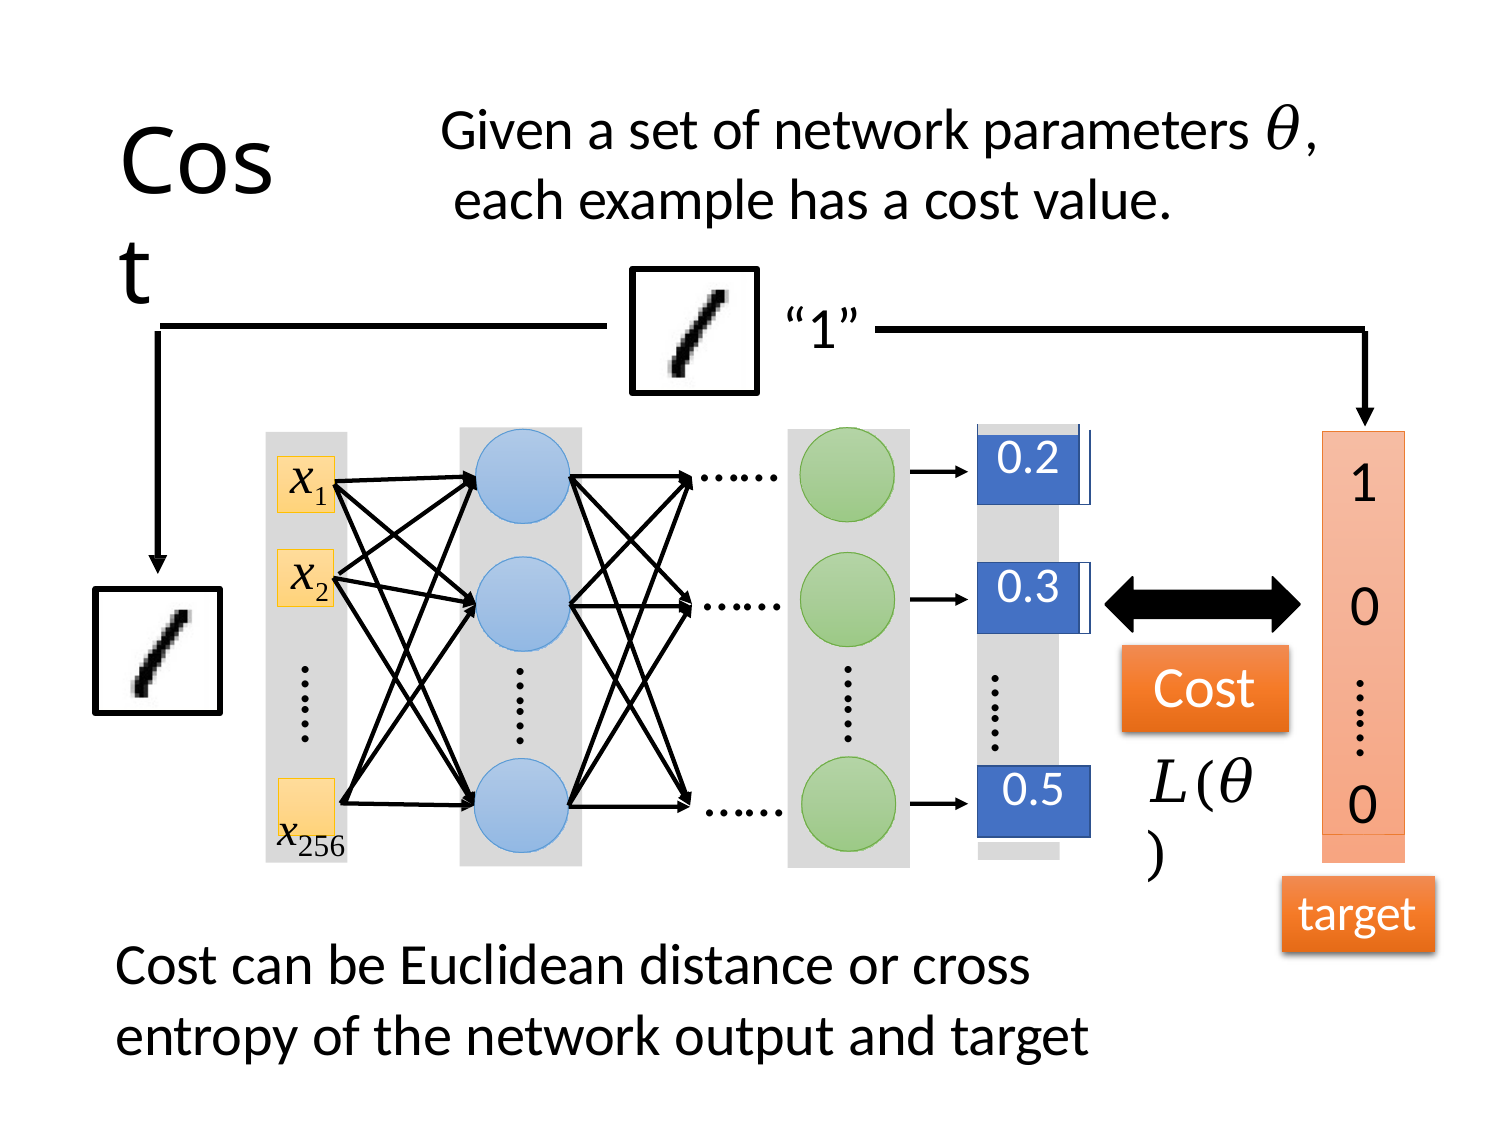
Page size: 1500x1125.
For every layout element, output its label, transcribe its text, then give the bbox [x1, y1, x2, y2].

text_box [277, 778, 336, 836]
text_box …… [702, 756, 782, 829]
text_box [787, 326, 1375, 869]
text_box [92, 585, 224, 717]
text_box [587, 469, 694, 814]
text_box …… [700, 550, 782, 623]
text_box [1257, 861, 1459, 987]
text_box …… [697, 421, 782, 494]
picture [1375, 431, 1405, 861]
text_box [148, 322, 608, 575]
text_box Cost can be Euclidean distance or cross entropy of the network output and target [113, 924, 1101, 1067]
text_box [265, 583, 583, 867]
text_box 𝐿(𝜃) [1143, 877, 1252, 885]
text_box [629, 265, 761, 397]
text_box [473, 583, 571, 854]
text_box “1” [780, 288, 864, 361]
title Given a set of network parameters 𝜃, each example has a cost value. [437, 87, 1322, 280]
text_box Cost [116, 100, 282, 323]
